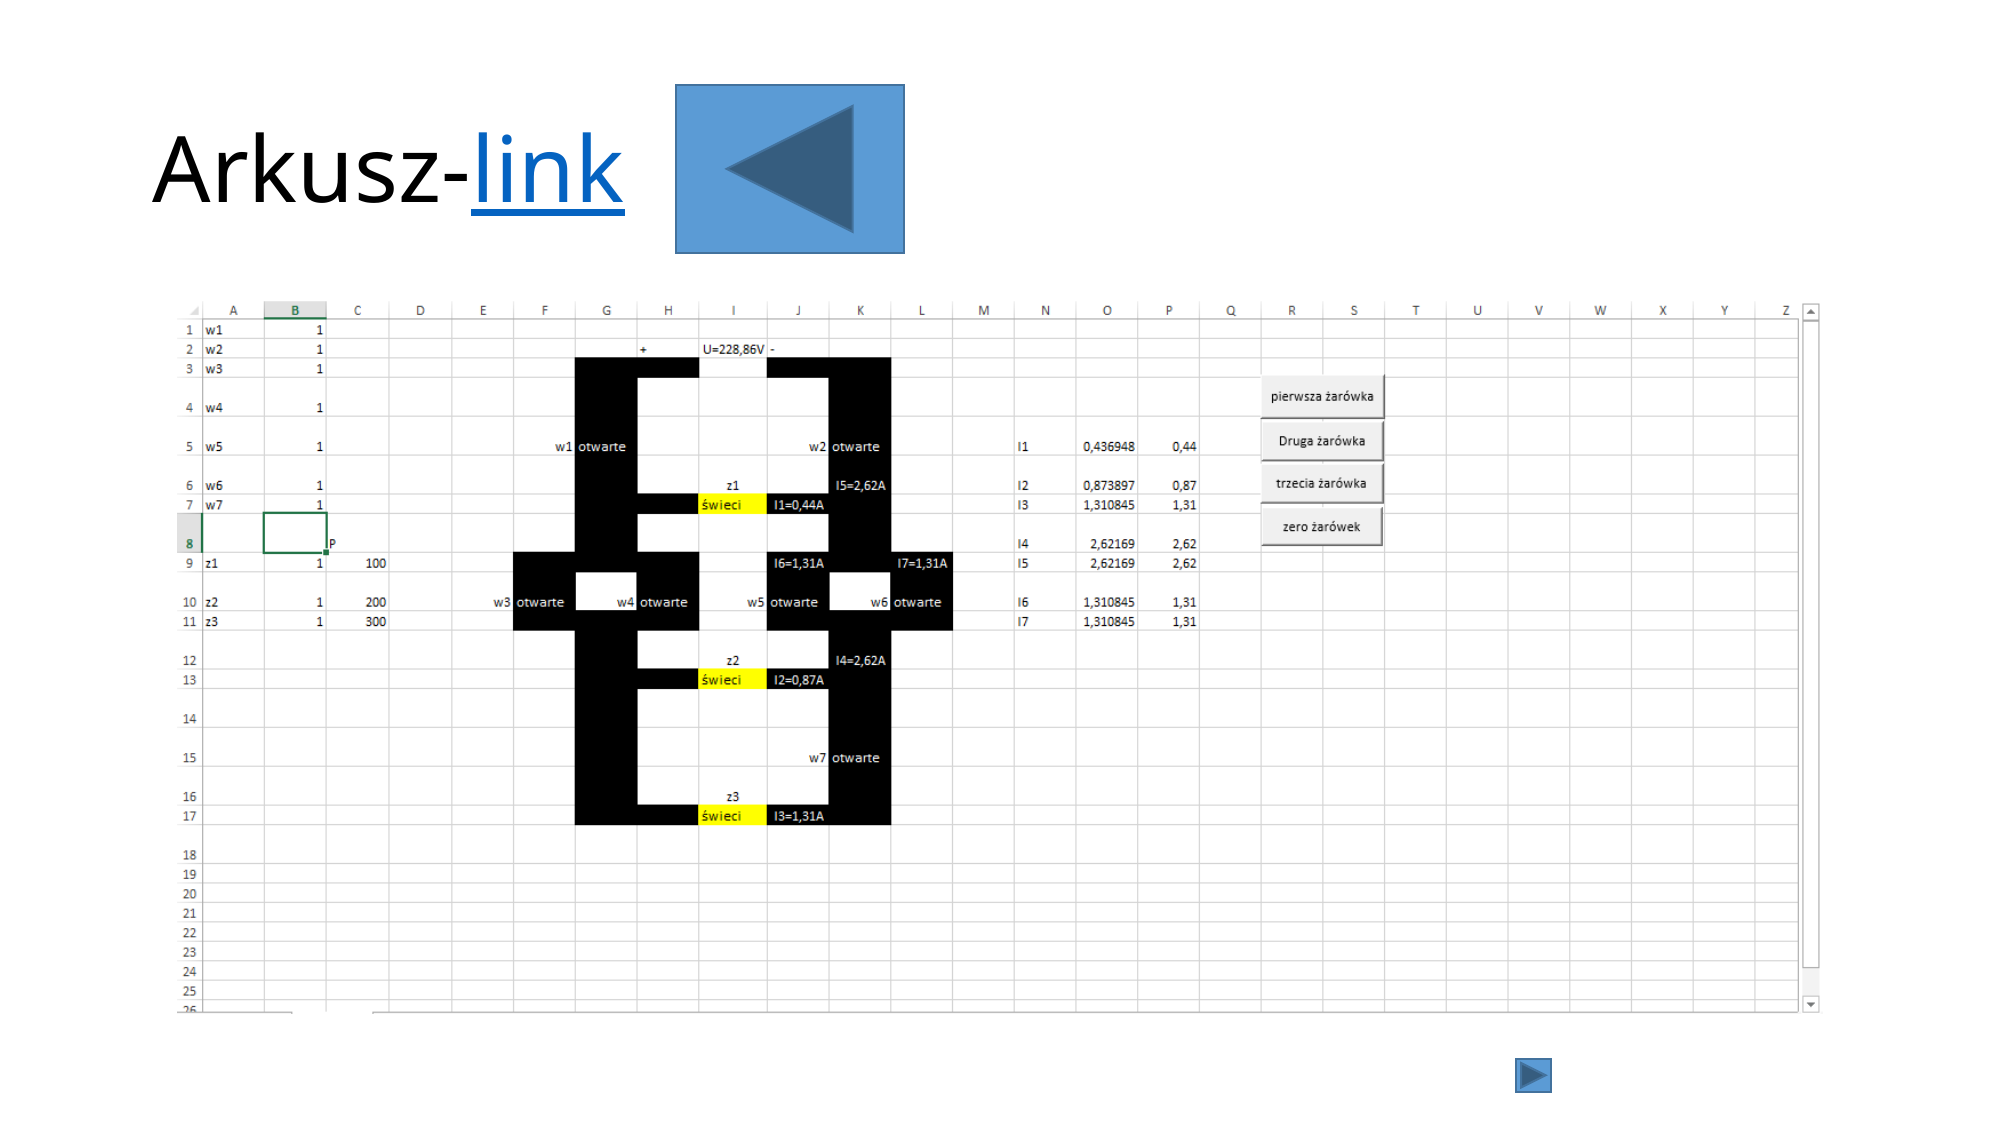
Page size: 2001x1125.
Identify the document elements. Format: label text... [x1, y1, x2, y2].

text_box [1515, 1058, 1552, 1093]
text_box [675, 84, 905, 254]
title Arkusz-link [137, 59, 1863, 278]
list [177, 299, 1823, 1014]
